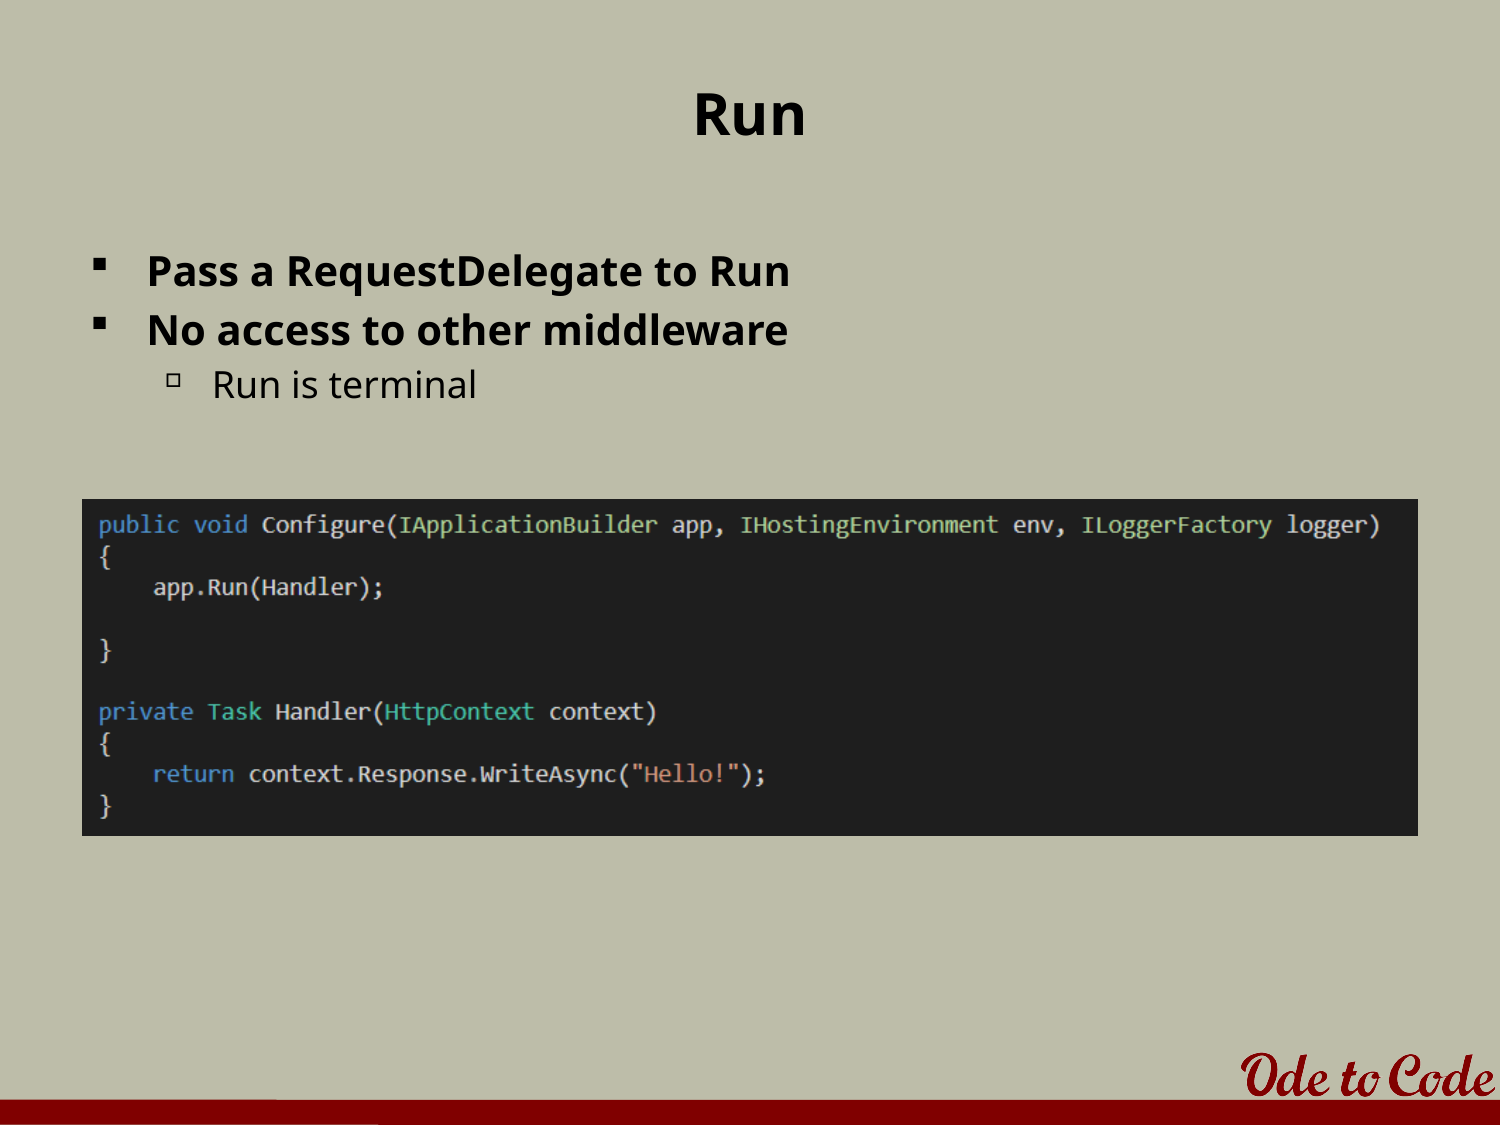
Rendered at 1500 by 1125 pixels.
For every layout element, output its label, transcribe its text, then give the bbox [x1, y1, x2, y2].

title Run [74, 49, 1426, 176]
picture [1187, 975, 1500, 1125]
list Pass a RequestDelegate to Run No access to other middleware Run is terminal [74, 237, 1426, 976]
picture [81, 499, 1418, 836]
